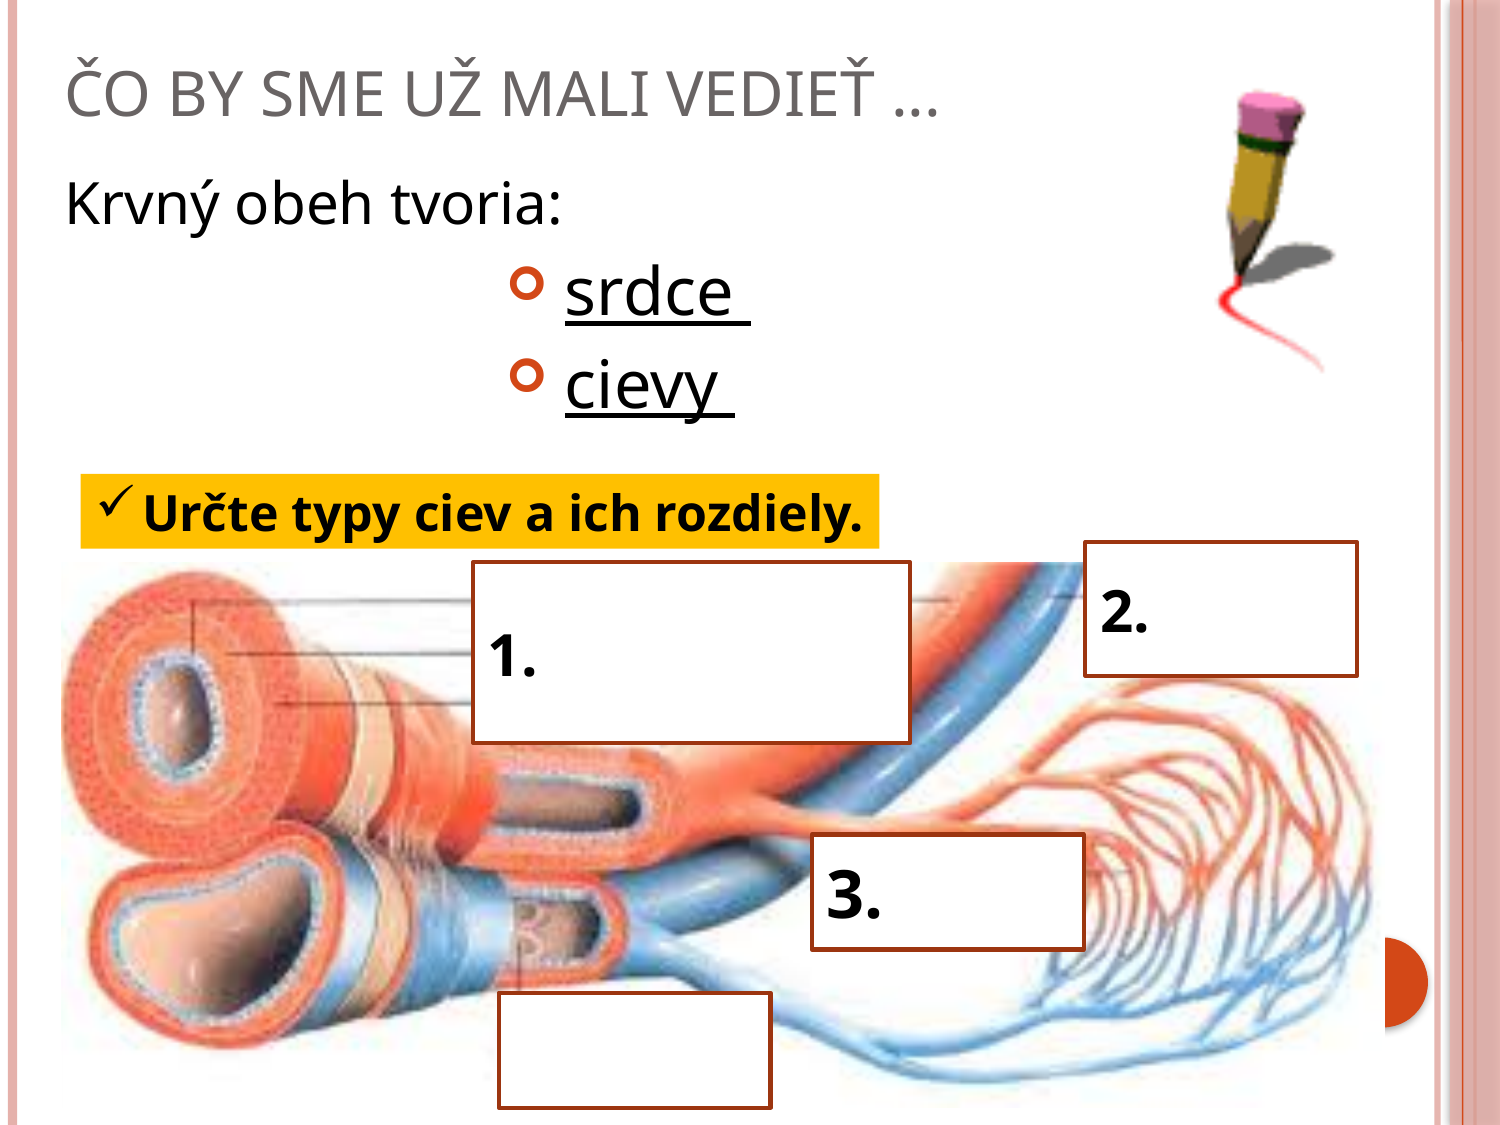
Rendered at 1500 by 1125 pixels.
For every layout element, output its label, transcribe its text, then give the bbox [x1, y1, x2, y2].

title Čo by sme už mali vedieť ... [49, 0, 1305, 137]
picture [61, 561, 1386, 1109]
picture [1171, 42, 1386, 416]
text_box 2.. [1083, 540, 1359, 559]
list Krvný obeh tvoria: srdce cievy [49, 159, 1305, 1059]
text_box Určte typy ciev a ich rozdiely. [80, 473, 880, 549]
